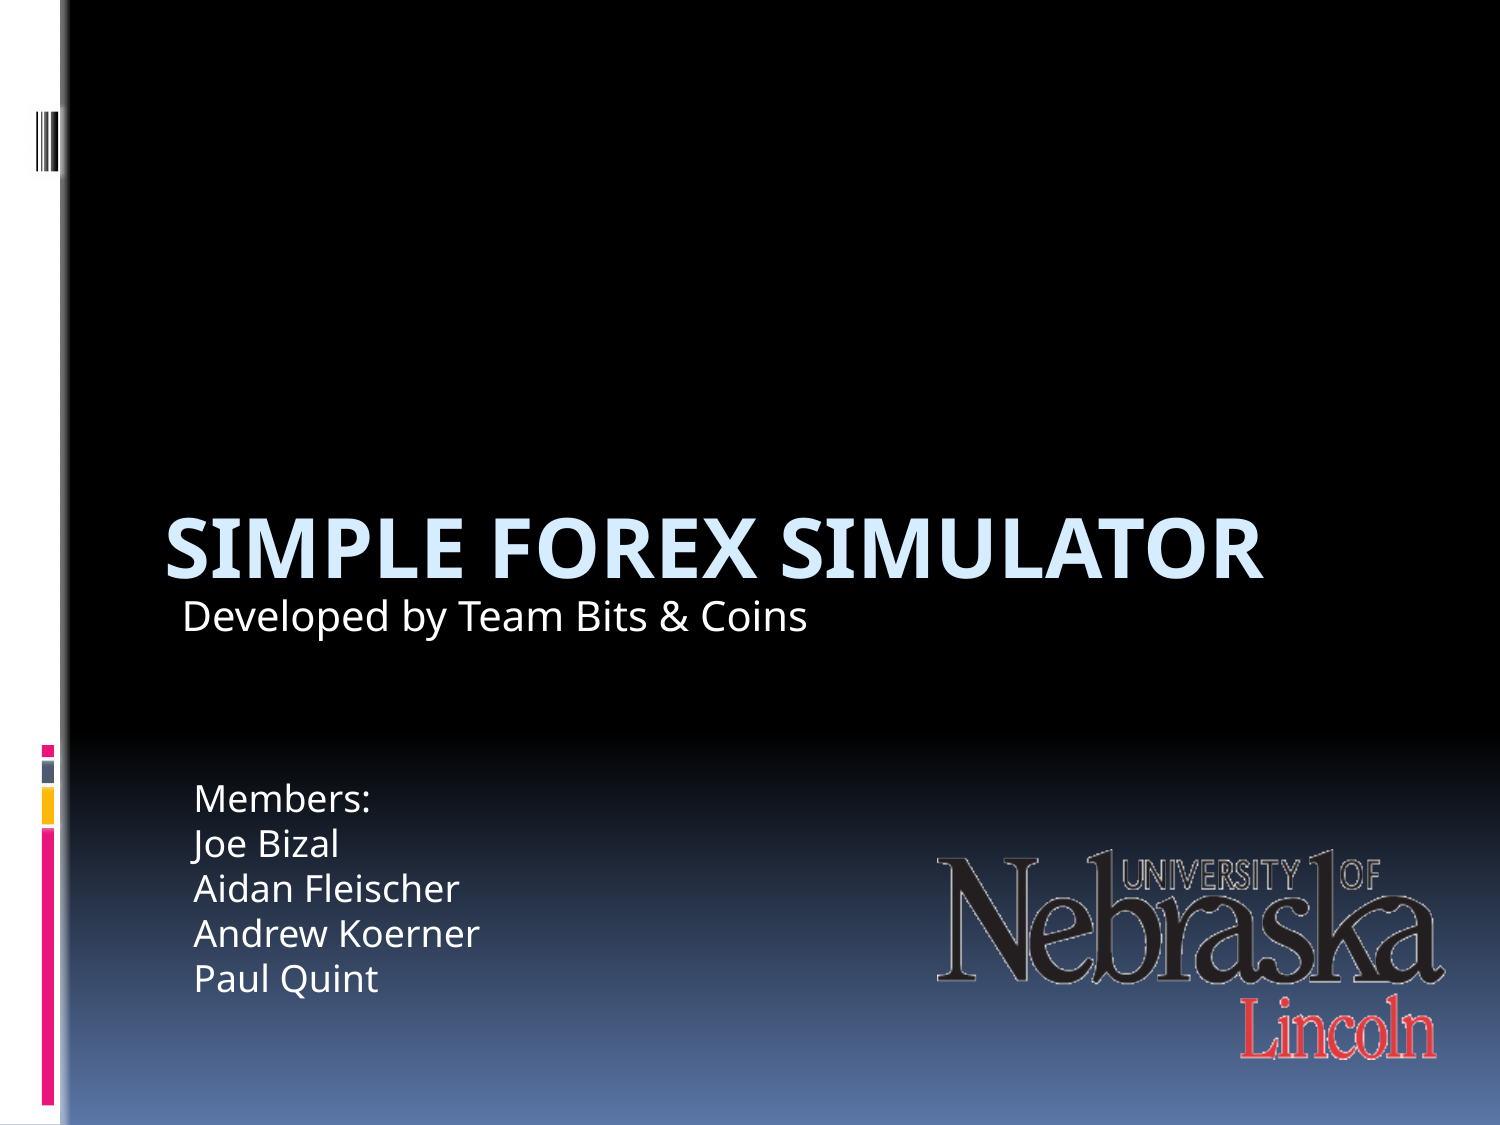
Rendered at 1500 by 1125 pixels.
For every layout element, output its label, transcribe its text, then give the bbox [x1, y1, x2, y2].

picture [937, 849, 1446, 1060]
title Simple forex simulator [150, 287, 1425, 612]
subtitle Developed by Team Bits & Coins [165, 399, 1441, 648]
text_box Members: Joe Bizal Aidan Fleischer Andrew Koerner Paul Quint [178, 768, 496, 1008]
